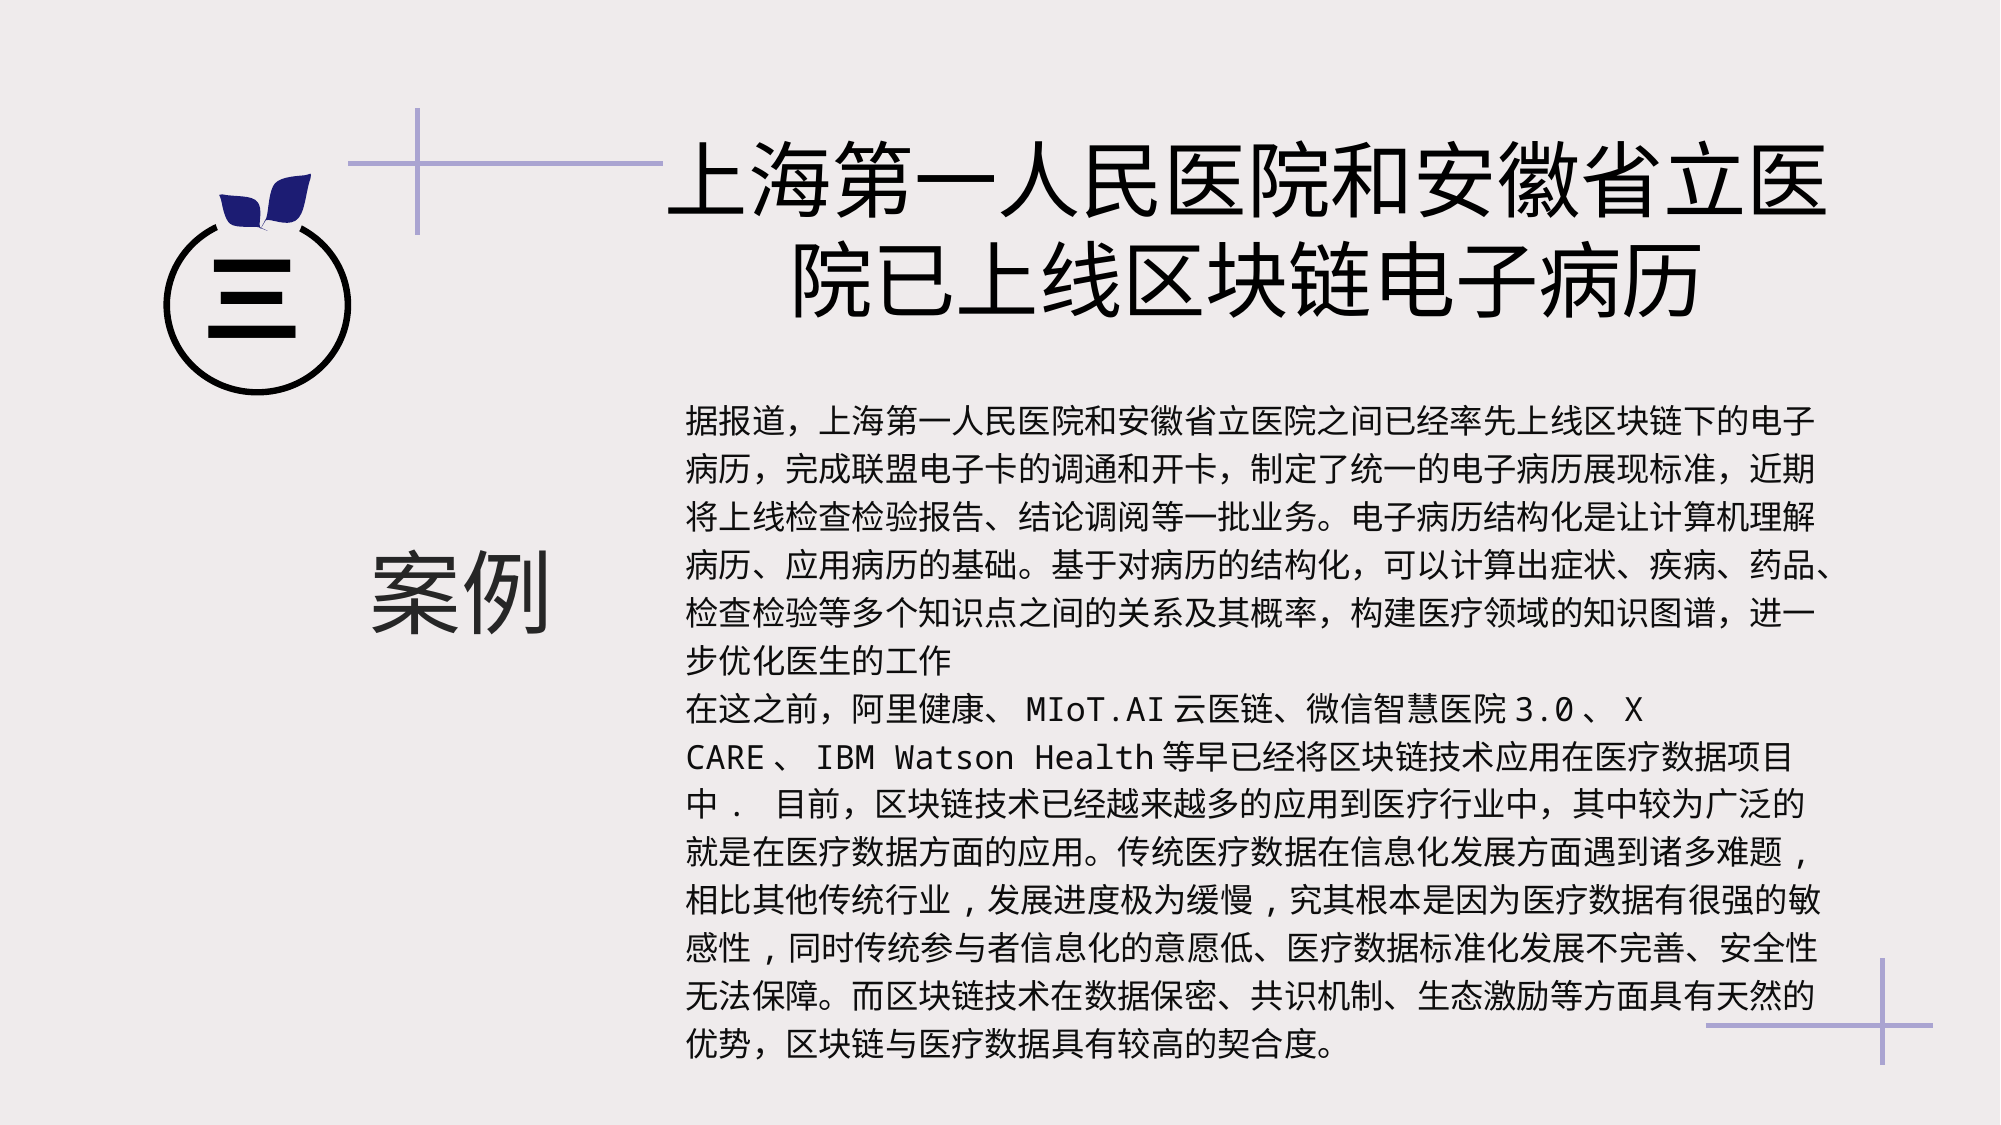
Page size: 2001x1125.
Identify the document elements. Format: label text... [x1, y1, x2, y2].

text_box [348, 108, 663, 236]
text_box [163, 169, 352, 396]
text_box 上海第一人民医院和安徽省立医院已上线区块链电子病历 [639, 121, 1856, 252]
text_box 据报道，上海第一人民医院和安徽省立医院之间已经率先上线区块链下的电子病历，完成联盟电子卡的调通和开卡，制定了统一的电子病历展现标准，近期将上线检查检验报告、结论调阅等一批业务。电子病历结构化是让计算机理解病历、应用病历的基础。基于对病历的结构化，可以计算出症状、疾病、药品、检查检验等多个知识点之间的关系及其概率，构建医疗领域的知识图谱，进一步优化医生的工作 在这之前，阿里健康、MIoT.AI云医链、微信智慧医院3.0、X CARE、IBM Watson Health等早已经将区块链技术应用在医疗数据项目中. 目前，区块链技术已经越来越多的应用到医疗行业中，其中较为广泛的就是在医疗数据方面的应用。传统医疗数据在信息化发展方面遇到诸多难题,相比其他传统行业,发展进度极为缓慢,究其根本是因为医疗数据有很强的敏感性,同时传统参与者信息化的意愿低、医疗数据标准化发展不完善、安全性无法保障。而区块链技术在数据保密、共识机制、生态激励等方面具有天然的优势，区块链与医疗数据具有较高的契合度。 [670, 385, 1841, 1071]
text_box 案例 [42, 528, 670, 654]
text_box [1706, 958, 1934, 1065]
